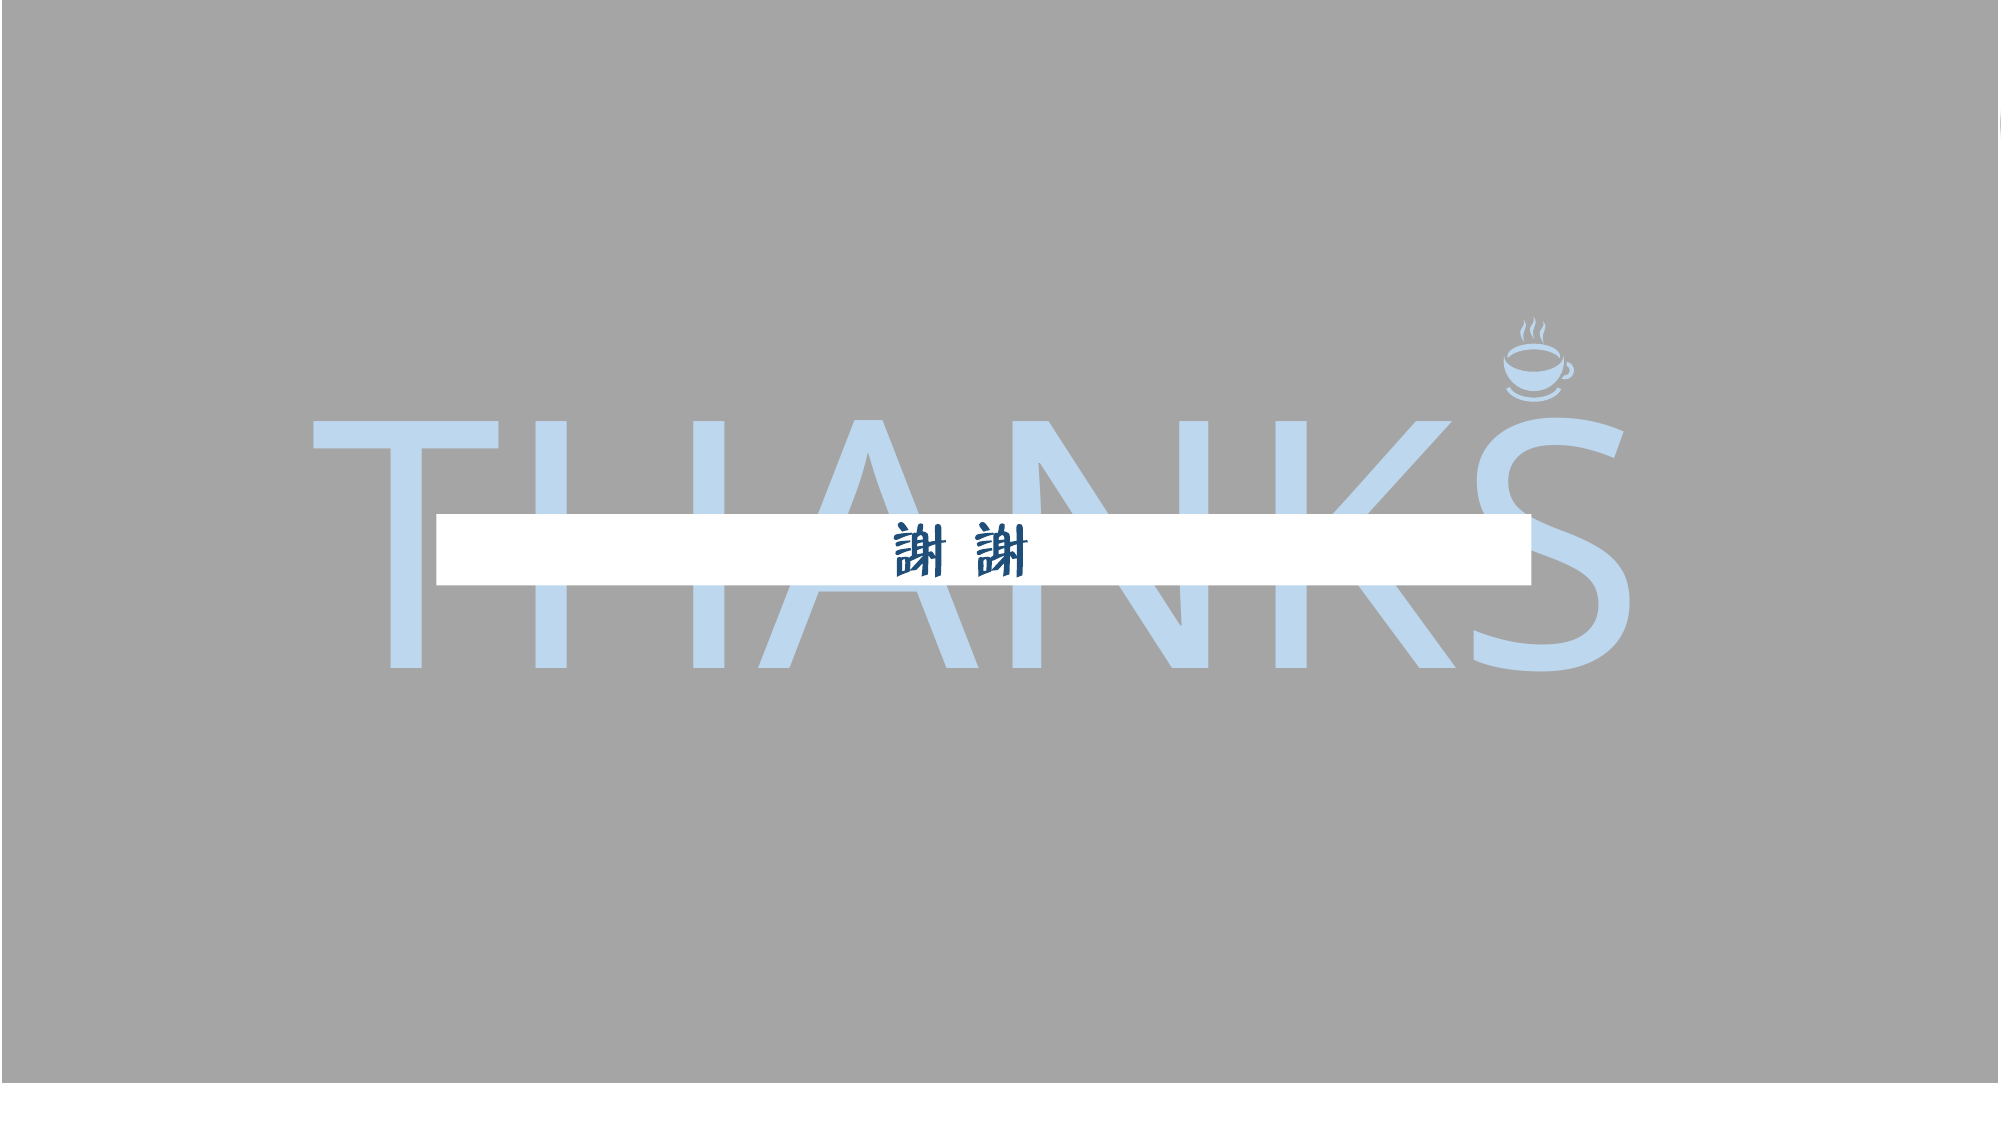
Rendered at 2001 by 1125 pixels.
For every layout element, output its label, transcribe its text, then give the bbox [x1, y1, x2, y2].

text_box [1561, 361, 1574, 380]
text_box [1503, 355, 1564, 392]
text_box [893, 521, 1028, 578]
text_box [1507, 321, 1561, 359]
text_box [1506, 386, 1562, 402]
text_box [435, 513, 1533, 586]
text_box [0, 0, 2000, 1086]
text_box THANKS [310, 322, 1647, 738]
text_box [1520, 319, 1526, 343]
text_box [1530, 316, 1536, 340]
